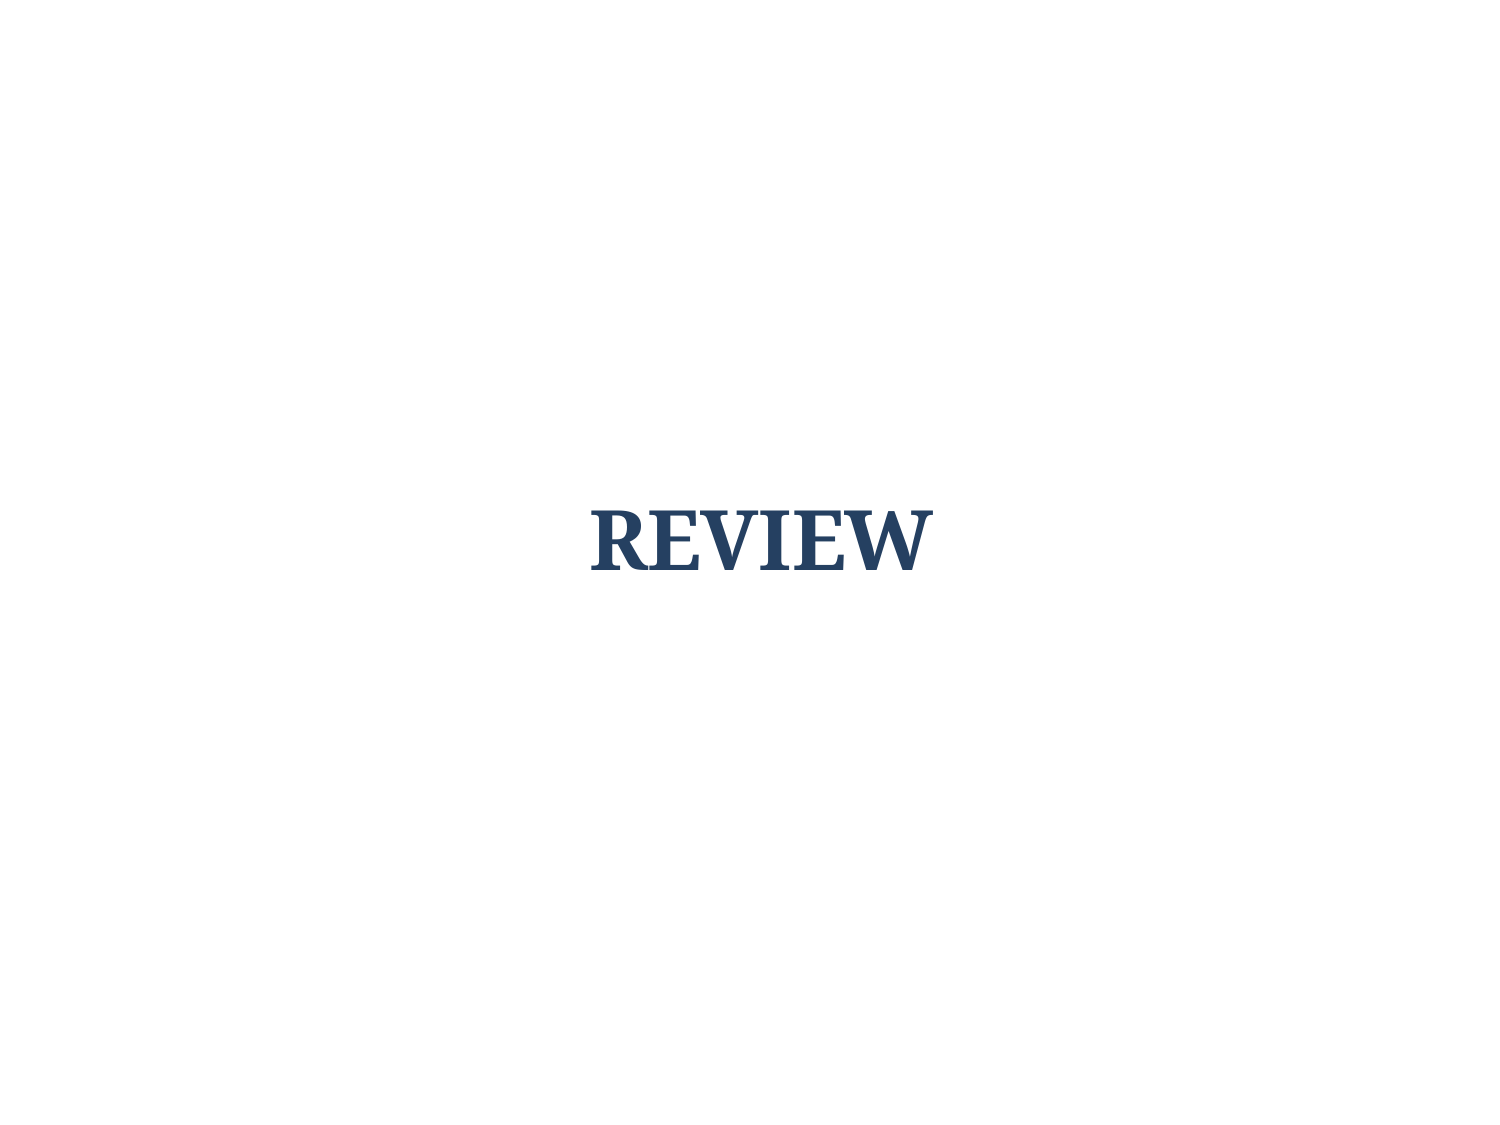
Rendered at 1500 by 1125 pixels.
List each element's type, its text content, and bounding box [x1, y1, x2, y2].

title Review [123, 479, 1399, 704]
